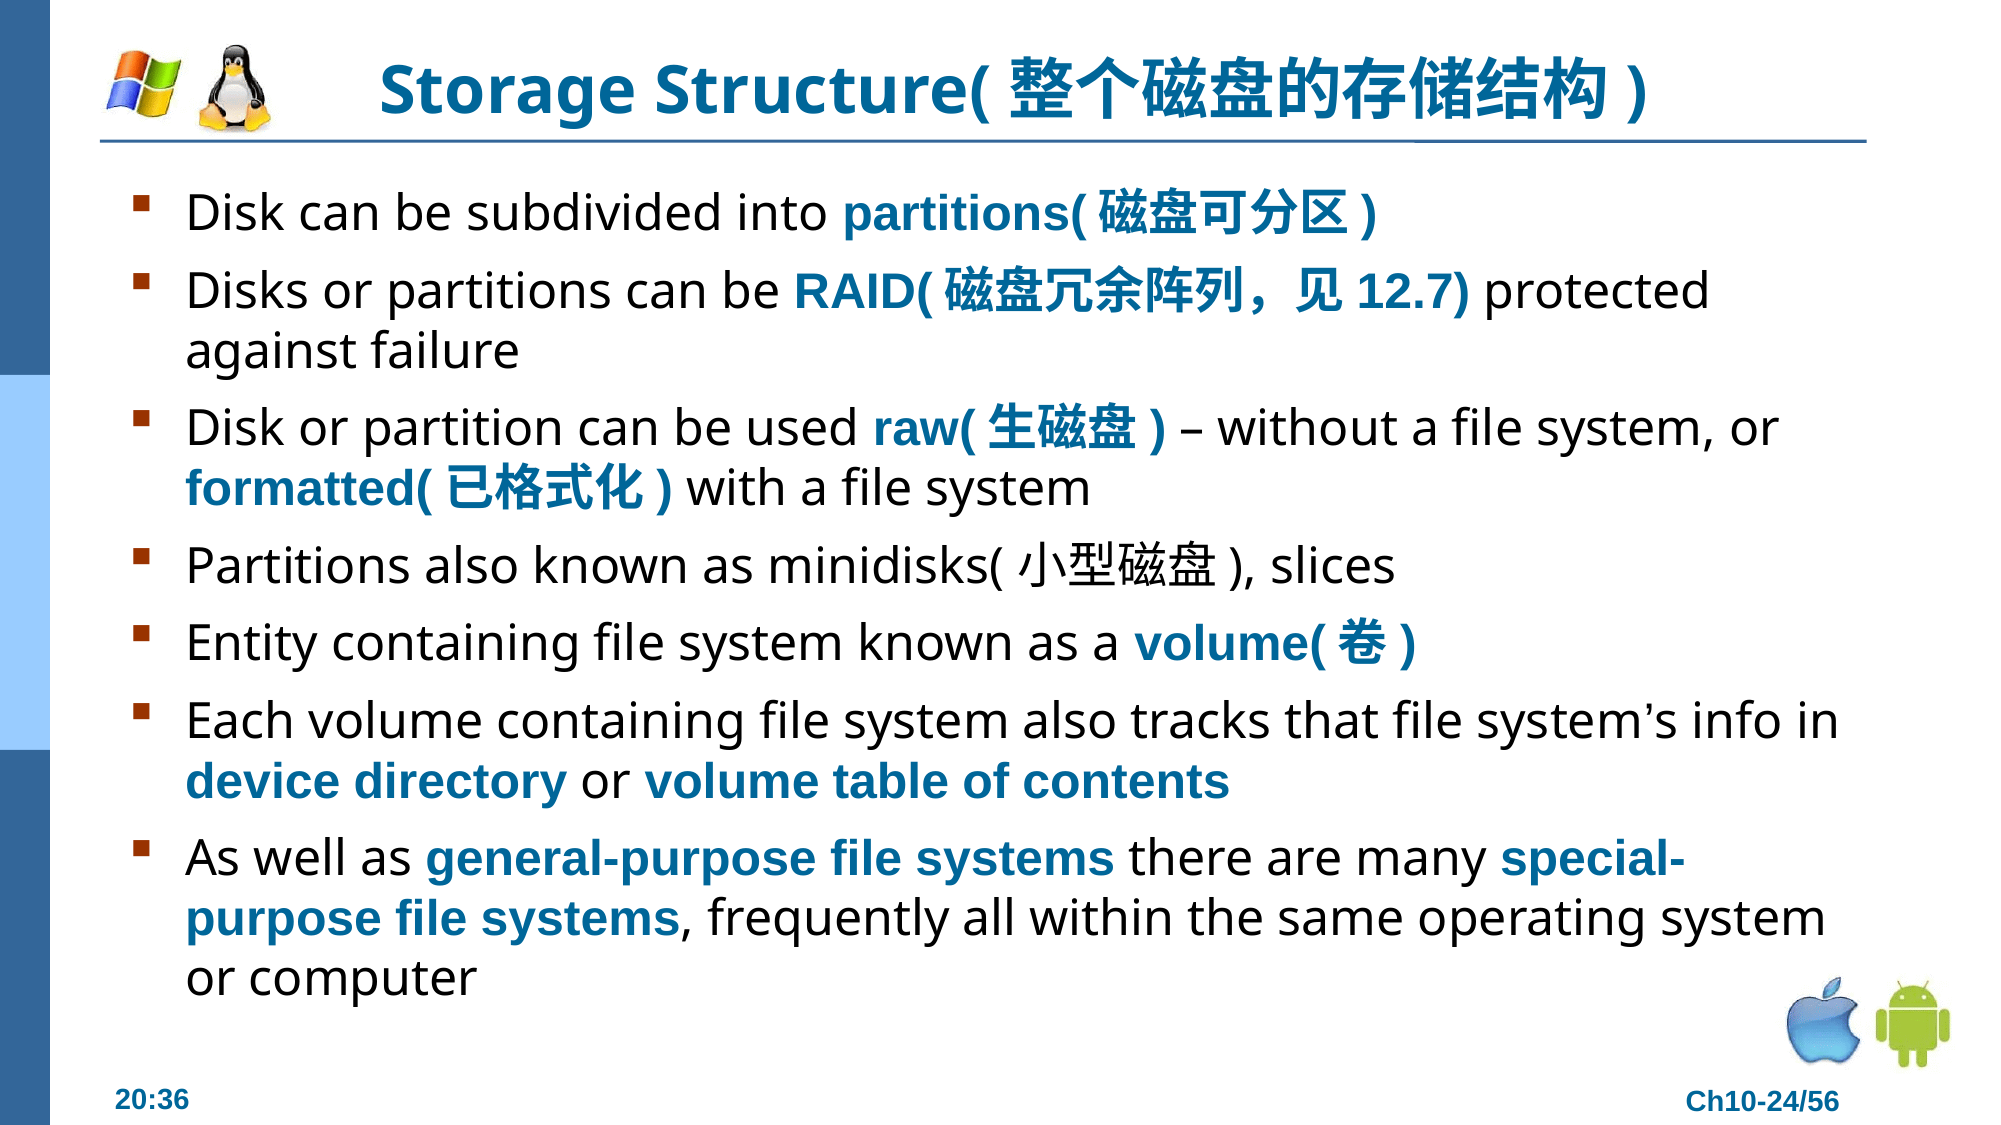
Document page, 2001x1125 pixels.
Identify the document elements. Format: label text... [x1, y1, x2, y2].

list Disk can be subdivided into partitions(磁盘可分区) Disks or partitions can be RAID(磁盘冗余阵列，见12.7) protected against failure Disk or partition can be used raw(生磁盘) – without a file system, or formatted(已格式化) with a file system Partitions also known as minidisks(小型磁盘), slices Entity containing file system known as a volume(卷) Each volume containing file system also tracks that file system’s info in device directory or volume table of contents As well as general-purpose file systems there are many special-purpose file systems, frequently all within the same operating system or computer [114, 173, 1860, 890]
picture [99, 36, 285, 137]
picture [1774, 973, 1959, 1074]
title Storage Structure(整个磁盘的存储结构) [308, 40, 1719, 135]
